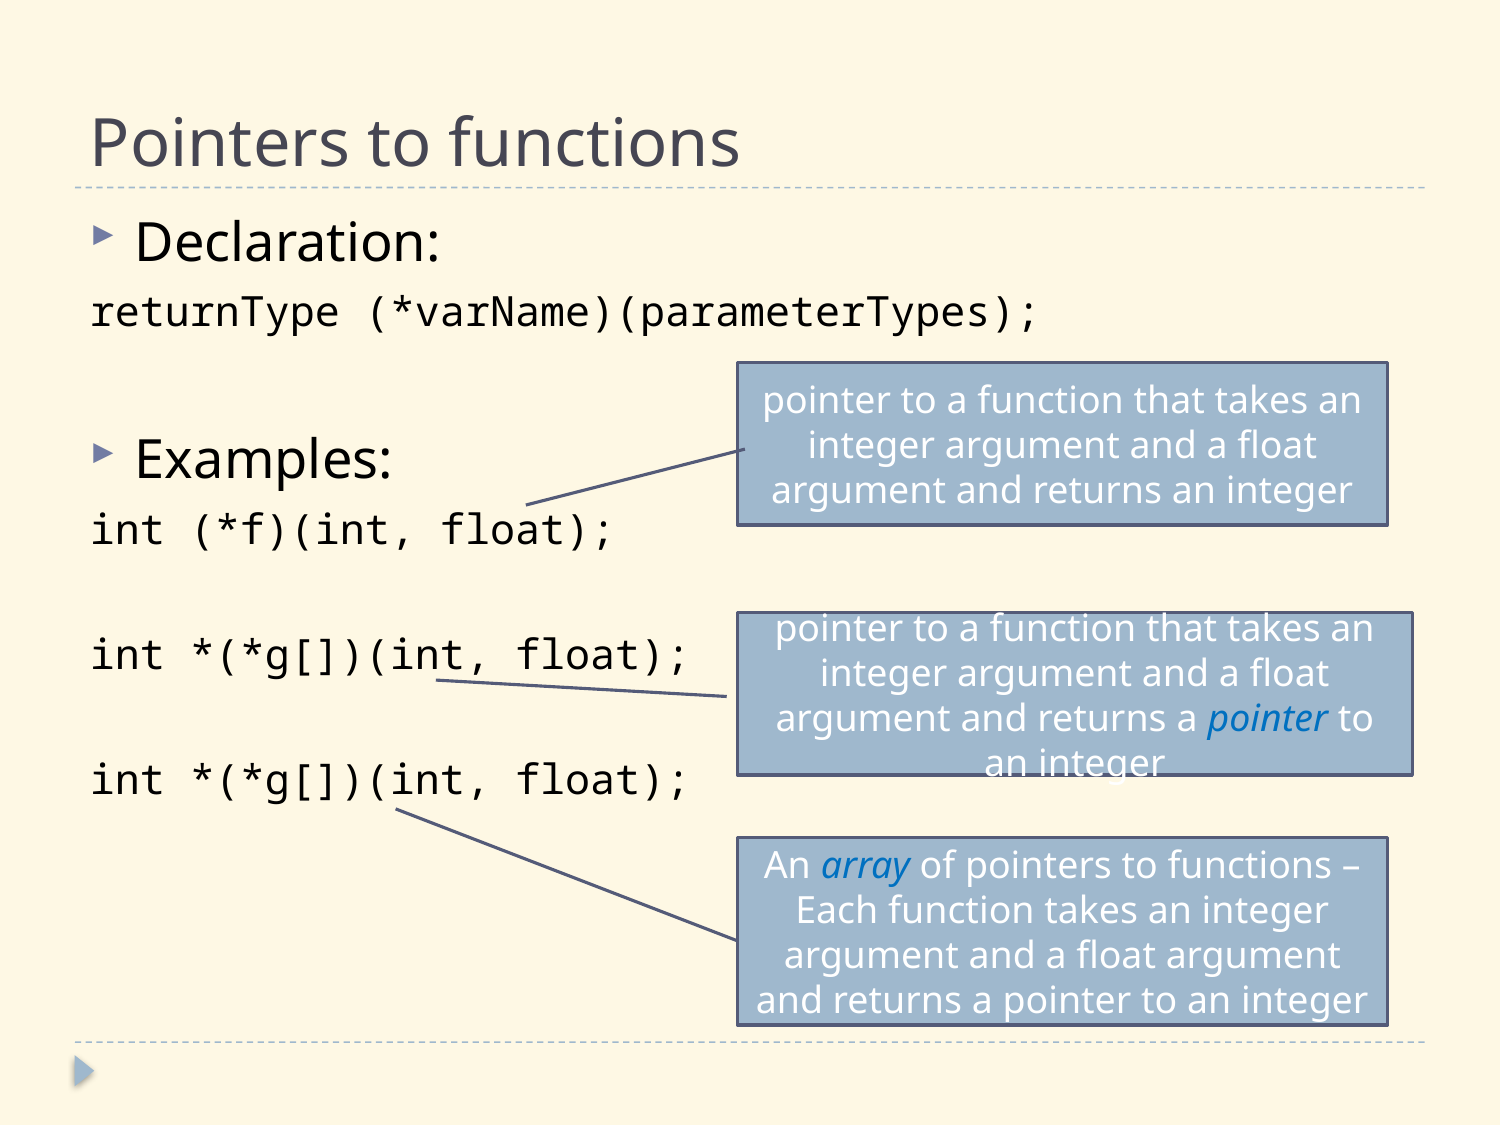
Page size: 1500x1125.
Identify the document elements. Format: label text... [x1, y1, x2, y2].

text_box pointer to a function that takes an integer argument and a float argument and returns a pointer to an integer [435, 678, 727, 699]
text_box pointer to a function that takes an integer argument and a float argument and returns an integer [525, 361, 1389, 527]
text_box An array of pointers to functions – Each function takes an integer argument and a float argument and returns a pointer to an integer [395, 807, 1389, 1027]
title Pointers to functions [75, 24, 1425, 188]
text_box pointer to a function that takes an integer argument and a float argument and returns a pointer to an integer [736, 611, 1414, 777]
list Declaration: returnType (*varName)(parameterTypes); Examples: int (*f)(int, float); int *(*g[])(int, float); int *(*g[])(int, float); [75, 200, 1425, 1010]
